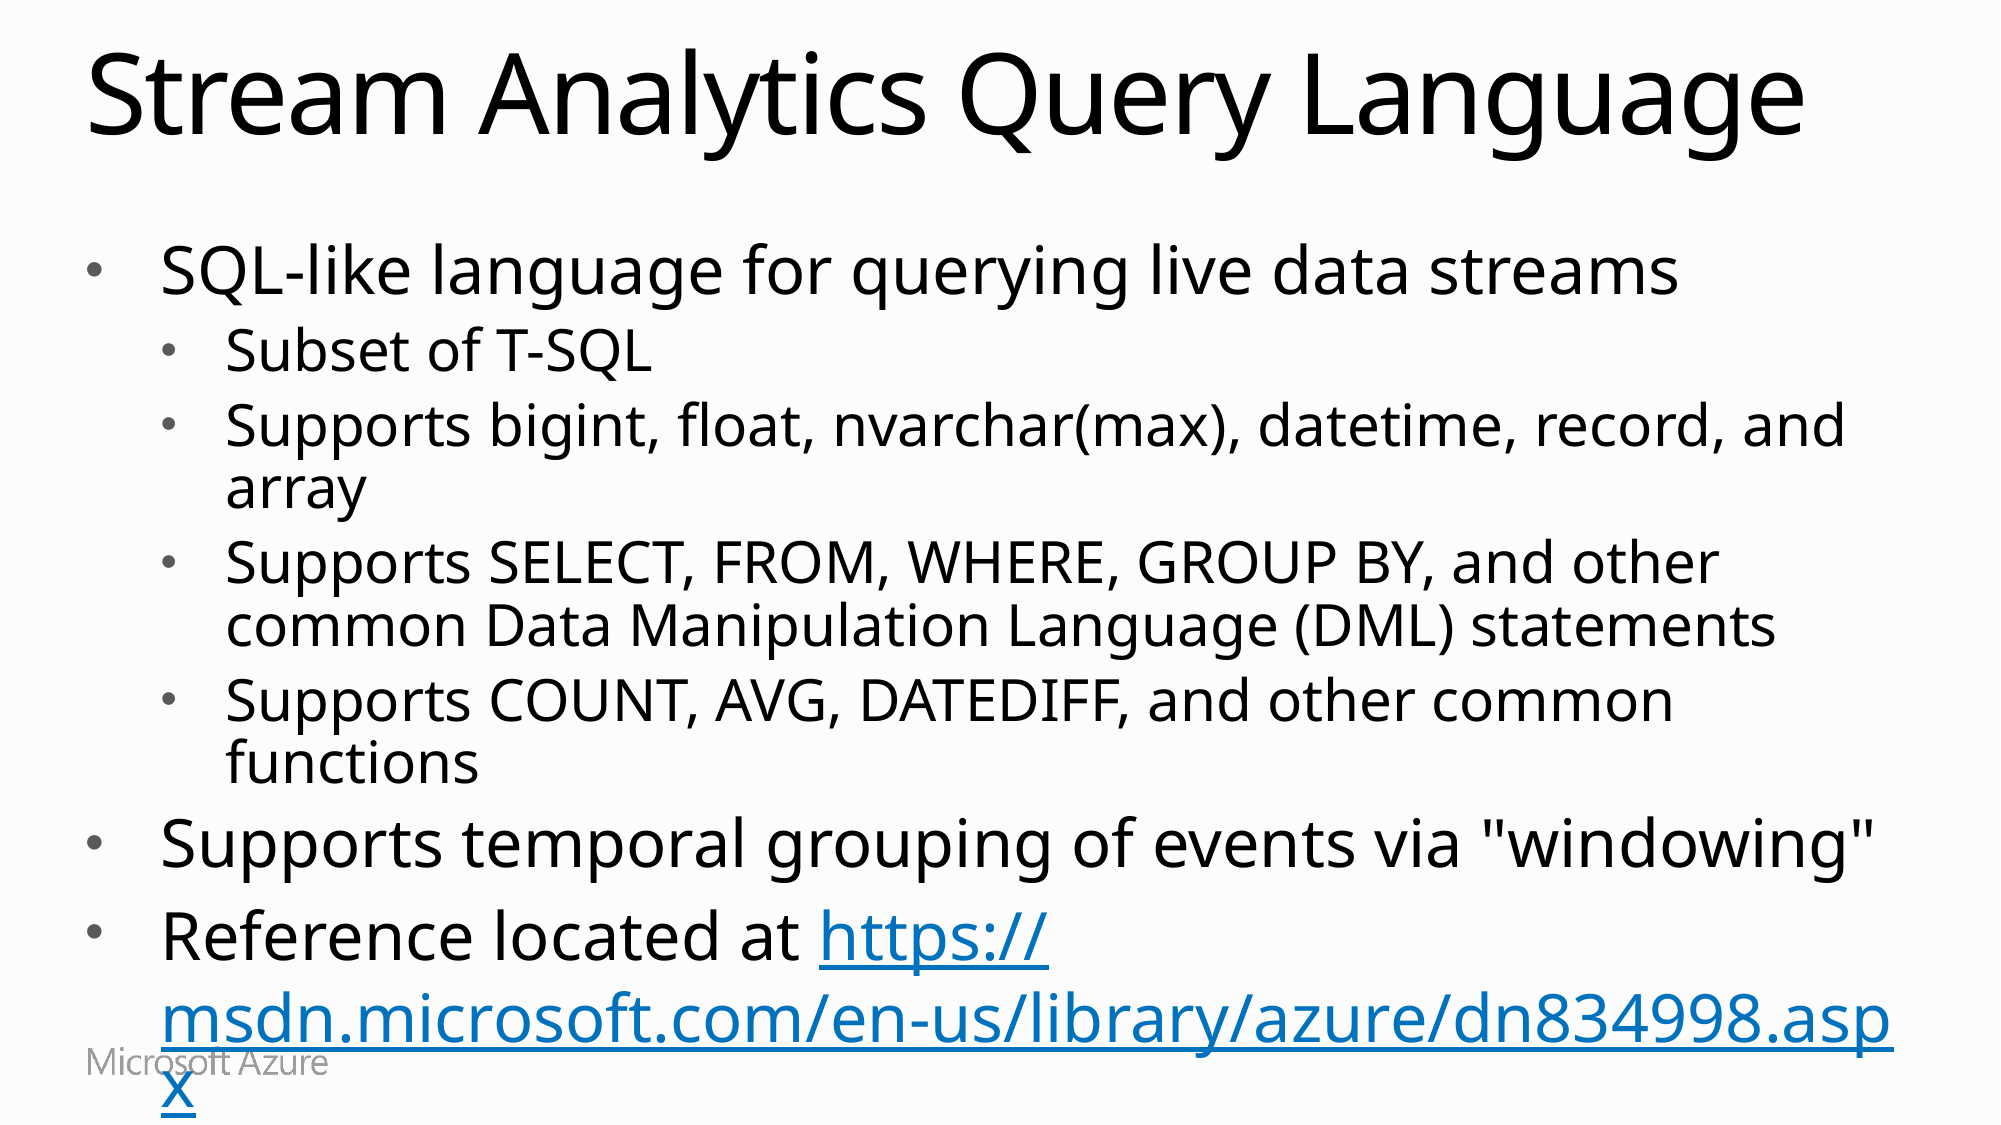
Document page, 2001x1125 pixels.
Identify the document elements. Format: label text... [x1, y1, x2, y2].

title Stream Analytics Query Language [85, 37, 1915, 161]
list SQL-like language for querying live data streams Subset of T-SQL Supports bigint, float, nvarchar(max), datetime, record, and array Supports SELECT, FROM, WHERE, GROUP BY, and other common Data Manipulation Language (DML) statements Supports COUNT, AVG, DATEDIFF, and other common functions Supports temporal grouping of events via "windowing" Reference located at https://msdn.microsoft.com/en-us/library/azure/dn834998.aspx [85, 237, 1915, 936]
